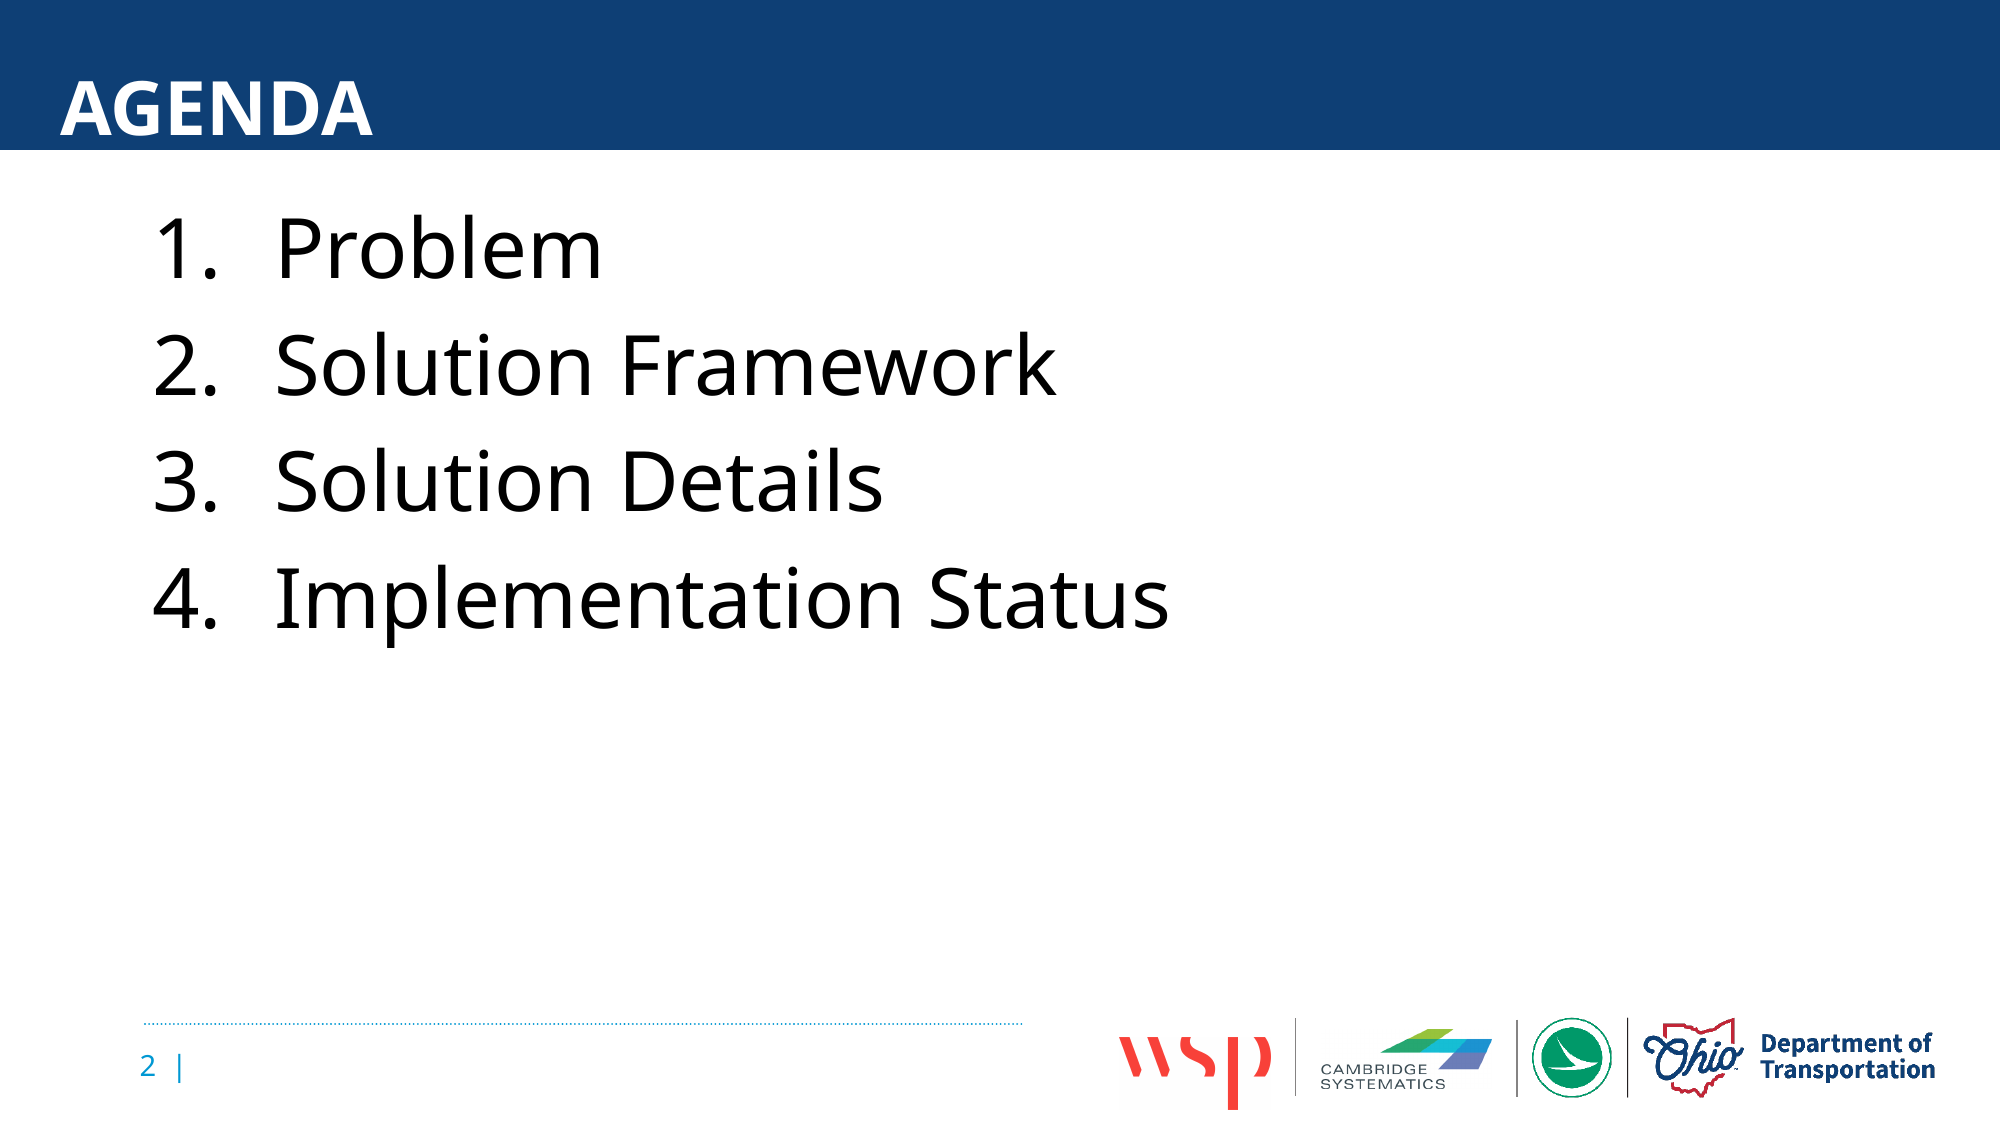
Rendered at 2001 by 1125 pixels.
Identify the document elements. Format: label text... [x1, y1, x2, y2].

picture [1321, 1029, 1492, 1089]
title AGENDA [0, 0, 2000, 151]
list Problem Solution Framework Solution Details Implementation Status [137, 187, 1863, 993]
picture [1119, 1037, 1271, 1110]
picture [1516, 1002, 1950, 1113]
